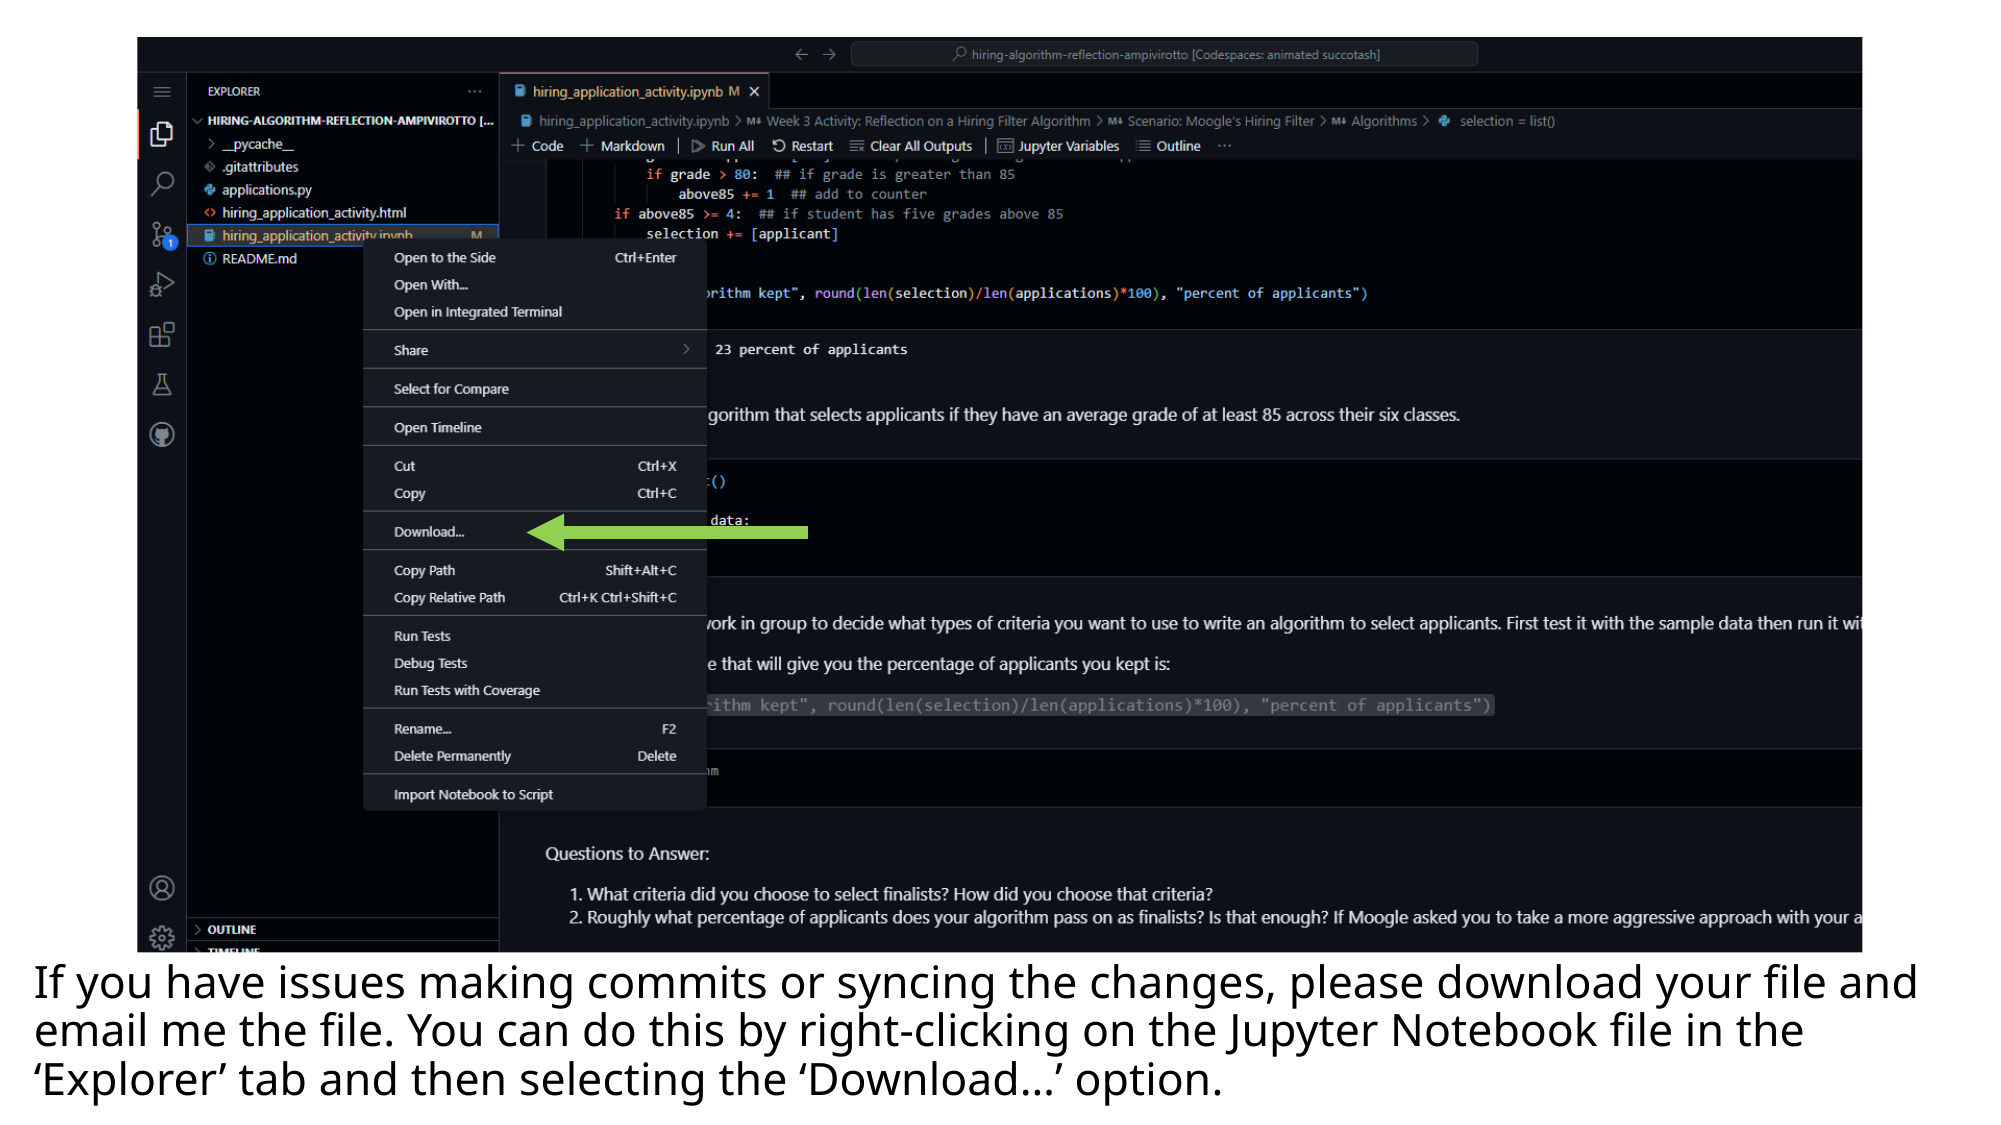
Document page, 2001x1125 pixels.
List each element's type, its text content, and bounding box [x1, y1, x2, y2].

picture [136, 36, 1863, 987]
text_box If you have issues making commits or syncing the changes, please download your file and email me the file. You can do this by right-clicking on the Jupyter Notebook file in the ‘Explorer’ tab and then selecting the ‘Download…’ option. [18, 952, 1982, 1113]
